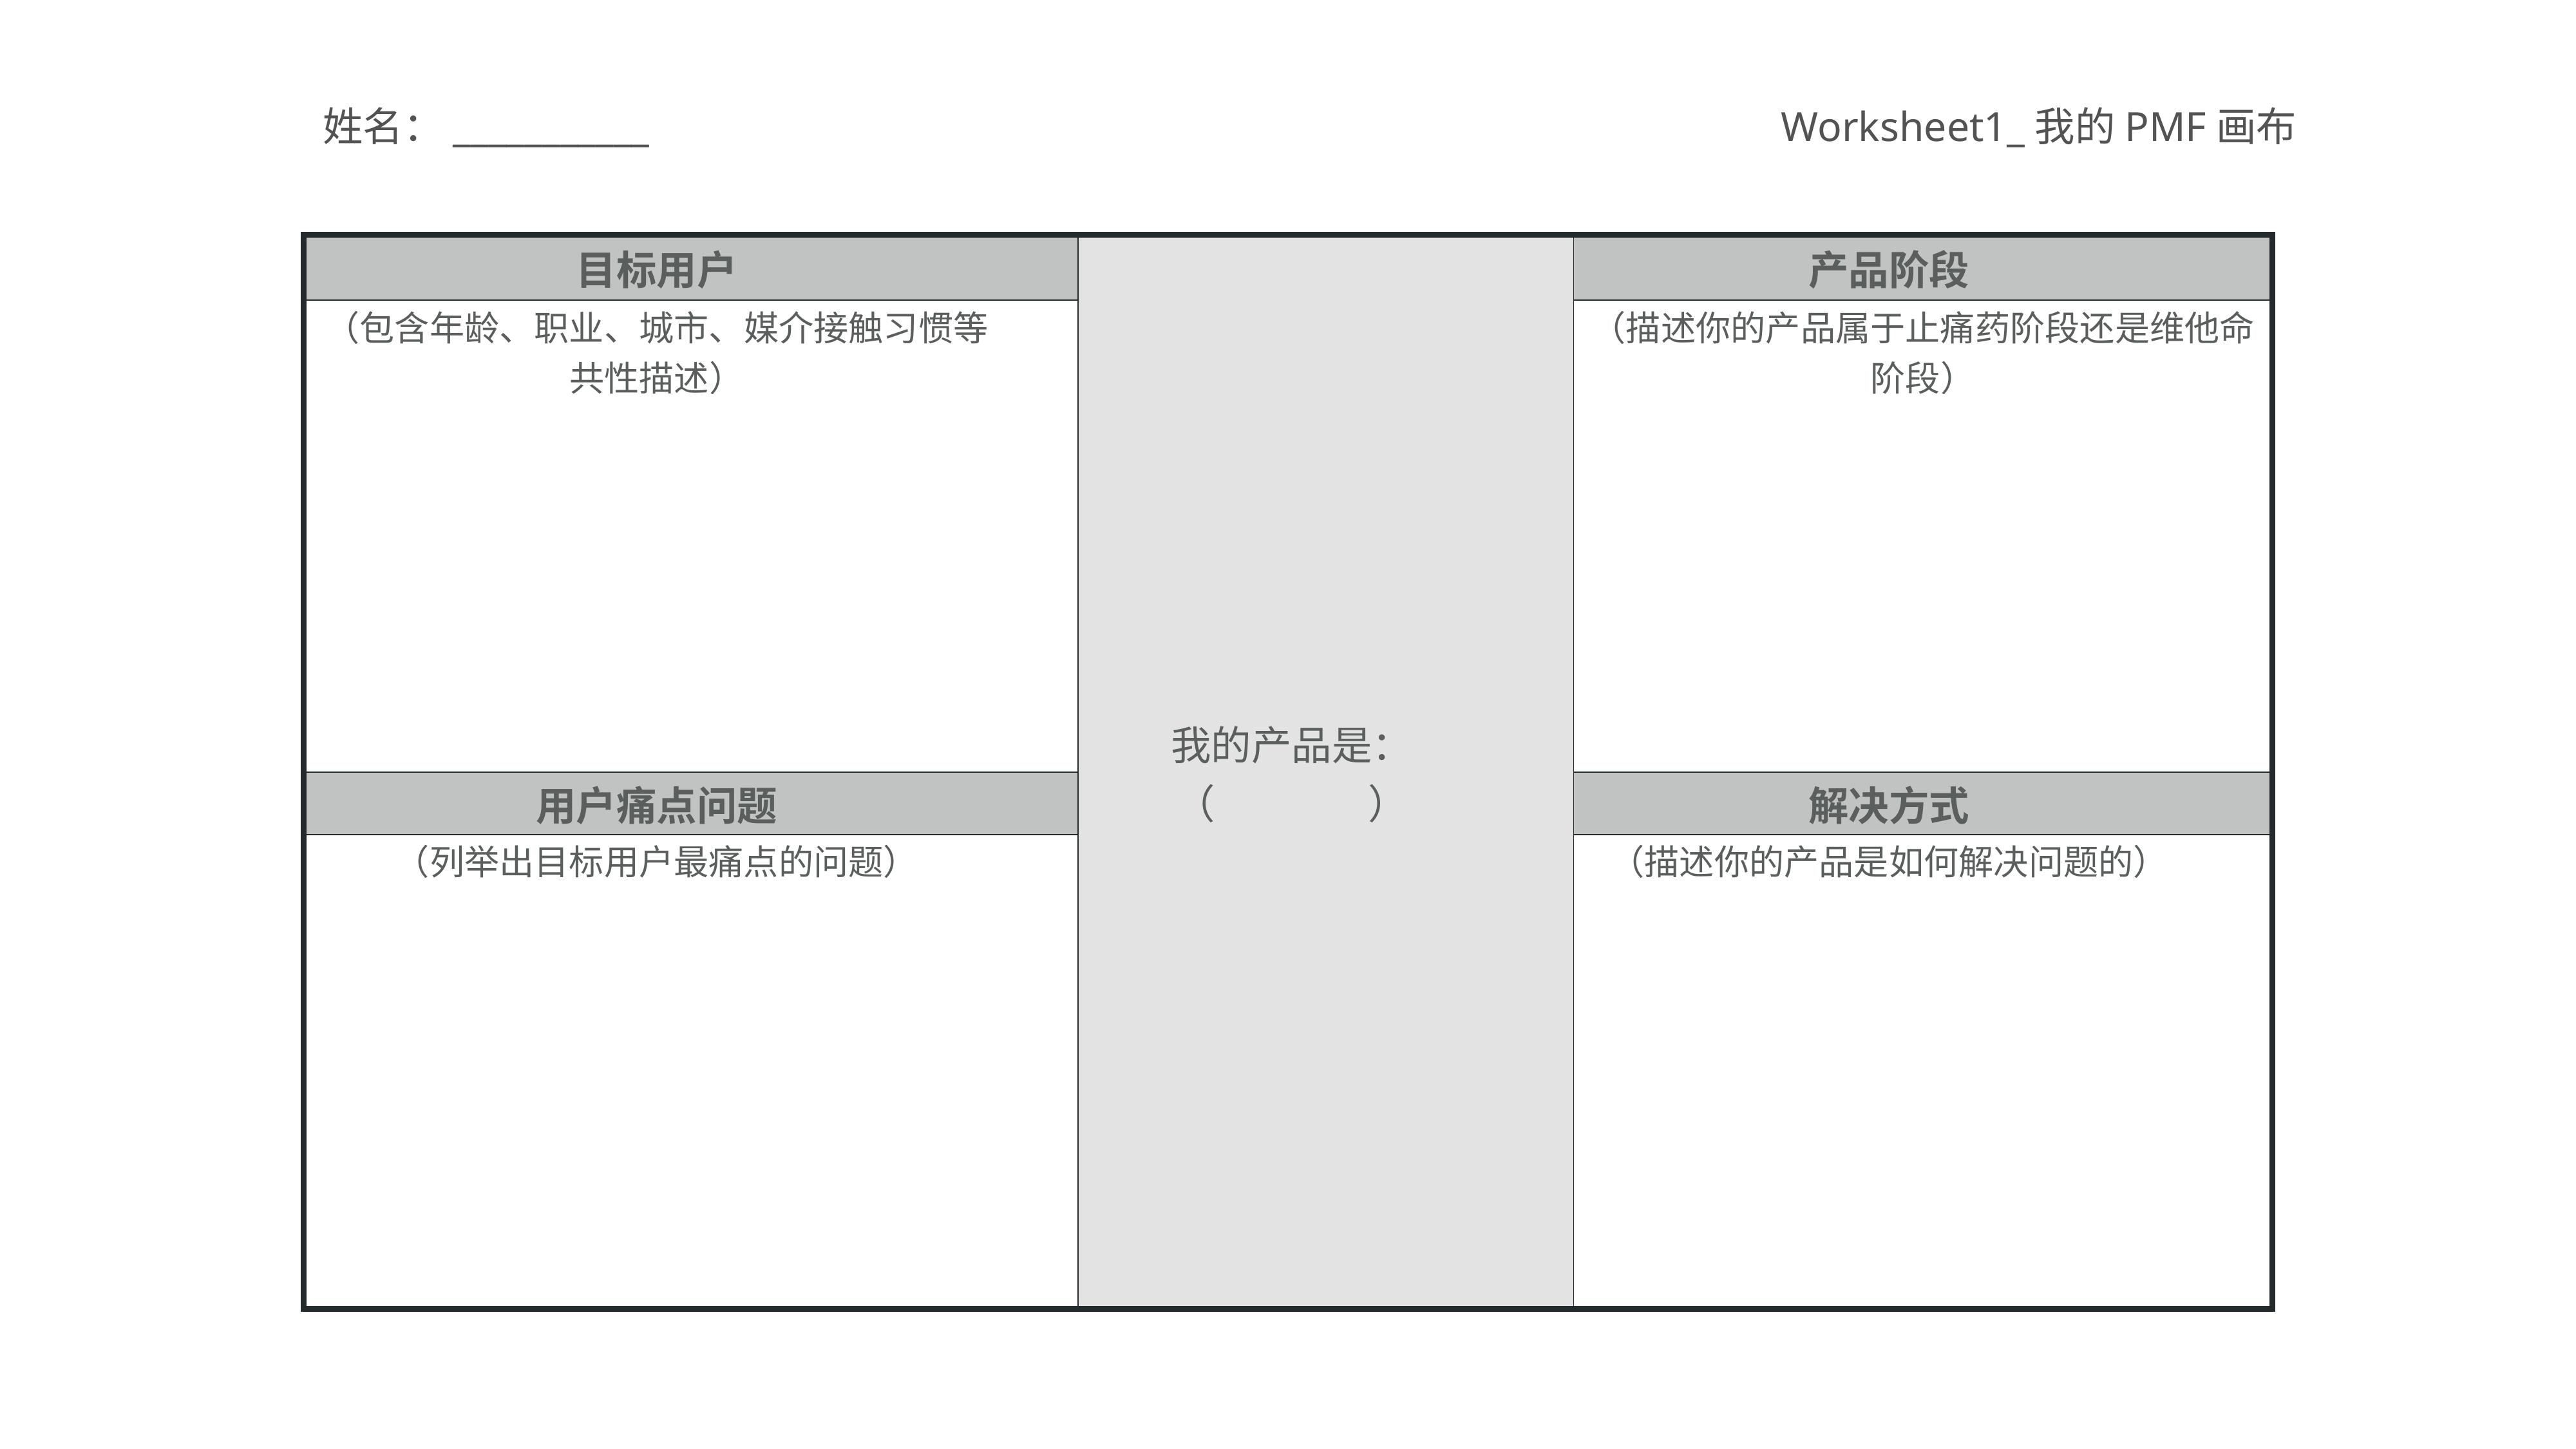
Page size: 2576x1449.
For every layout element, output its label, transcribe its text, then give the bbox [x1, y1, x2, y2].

table_header 目标用户 [307, 238, 1077, 299]
table_cell （包含年龄、职业、城市、媒介接触习惯等共性描述） [307, 301, 1077, 772]
table_header 产品阶段 [1574, 238, 2269, 299]
table_cell （描述你的产品是如何解决问题的） [1574, 835, 2269, 1306]
table_cell 解决方式 [1574, 773, 2269, 834]
text_box Worksheet1_我的PMF画布 [1773, 93, 2305, 158]
table_cell （列举出目标用户最痛点的问题） [307, 835, 1077, 1306]
table_header 我的产品是： （ ） [1079, 238, 1573, 1306]
text_box 姓名：___________ [315, 93, 658, 158]
table_cell （描述你的产品属于止痛药阶段还是维他命阶段） [1574, 301, 2269, 772]
table_cell 用户痛点问题 [307, 773, 1077, 834]
